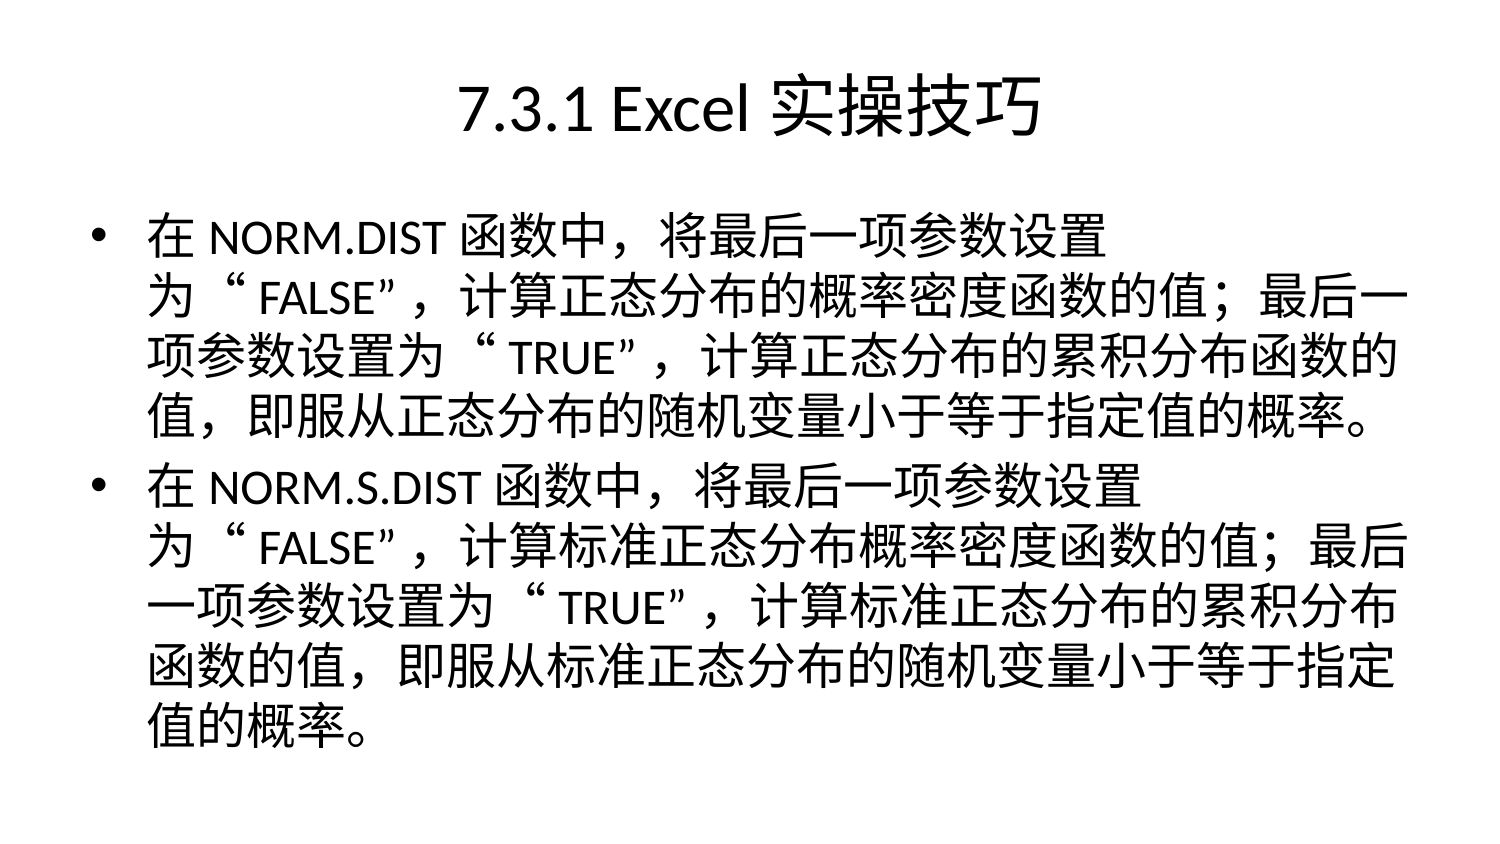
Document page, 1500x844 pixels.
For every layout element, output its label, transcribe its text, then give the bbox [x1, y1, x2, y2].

title 7.3.1 Excel实操技巧 [75, 33, 1425, 175]
list 在NORM.DIST函数中，将最后一项参数设置为“FALSE”，计算正态分布的概率密度函数的值；最后一项参数设置为“TRUE”，计算正态分布的累积分布函数的值，即服从正态分布的随机变量小于等于指定值的概率。 在NORM.S.DIST函数中，将最后一项参数设置为“FALSE”，计算标准正态分布概率密度函数的值；最后一项参数设置为“TRUE”，计算标准正态分布的累积分布函数的值，即服从标准正态分布的随机变量小于等于指定值的概率。 [75, 196, 1425, 754]
